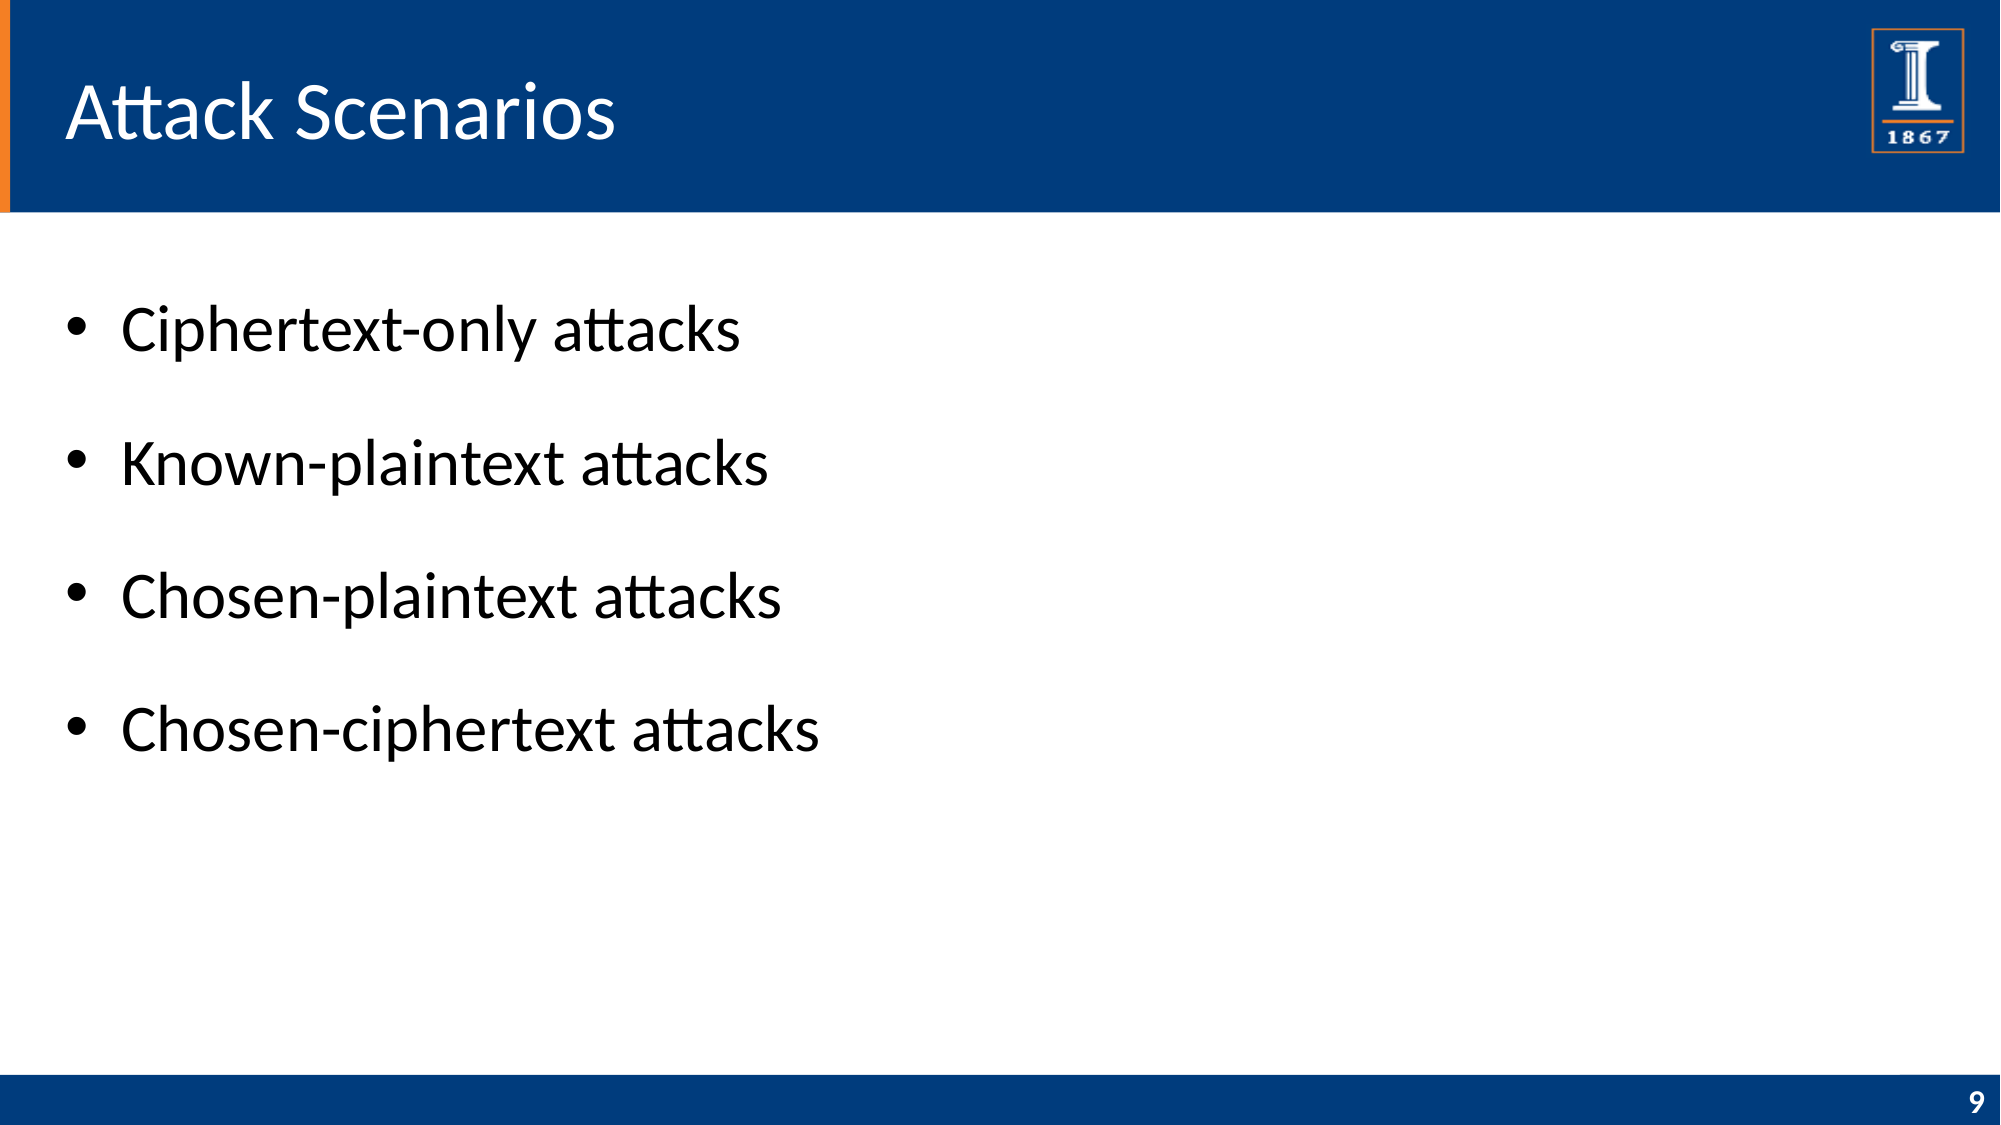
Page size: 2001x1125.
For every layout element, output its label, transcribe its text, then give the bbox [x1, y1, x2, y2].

list Ciphertext-only attacks Known-plaintext attacks Chosen-plaintext attacks Chosen-ciphertext attacks [50, 237, 1950, 1050]
picture [1866, 24, 1971, 158]
title Attack Scenarios [50, 24, 1517, 188]
slide_number 9 [1899, 1074, 2000, 1125]
